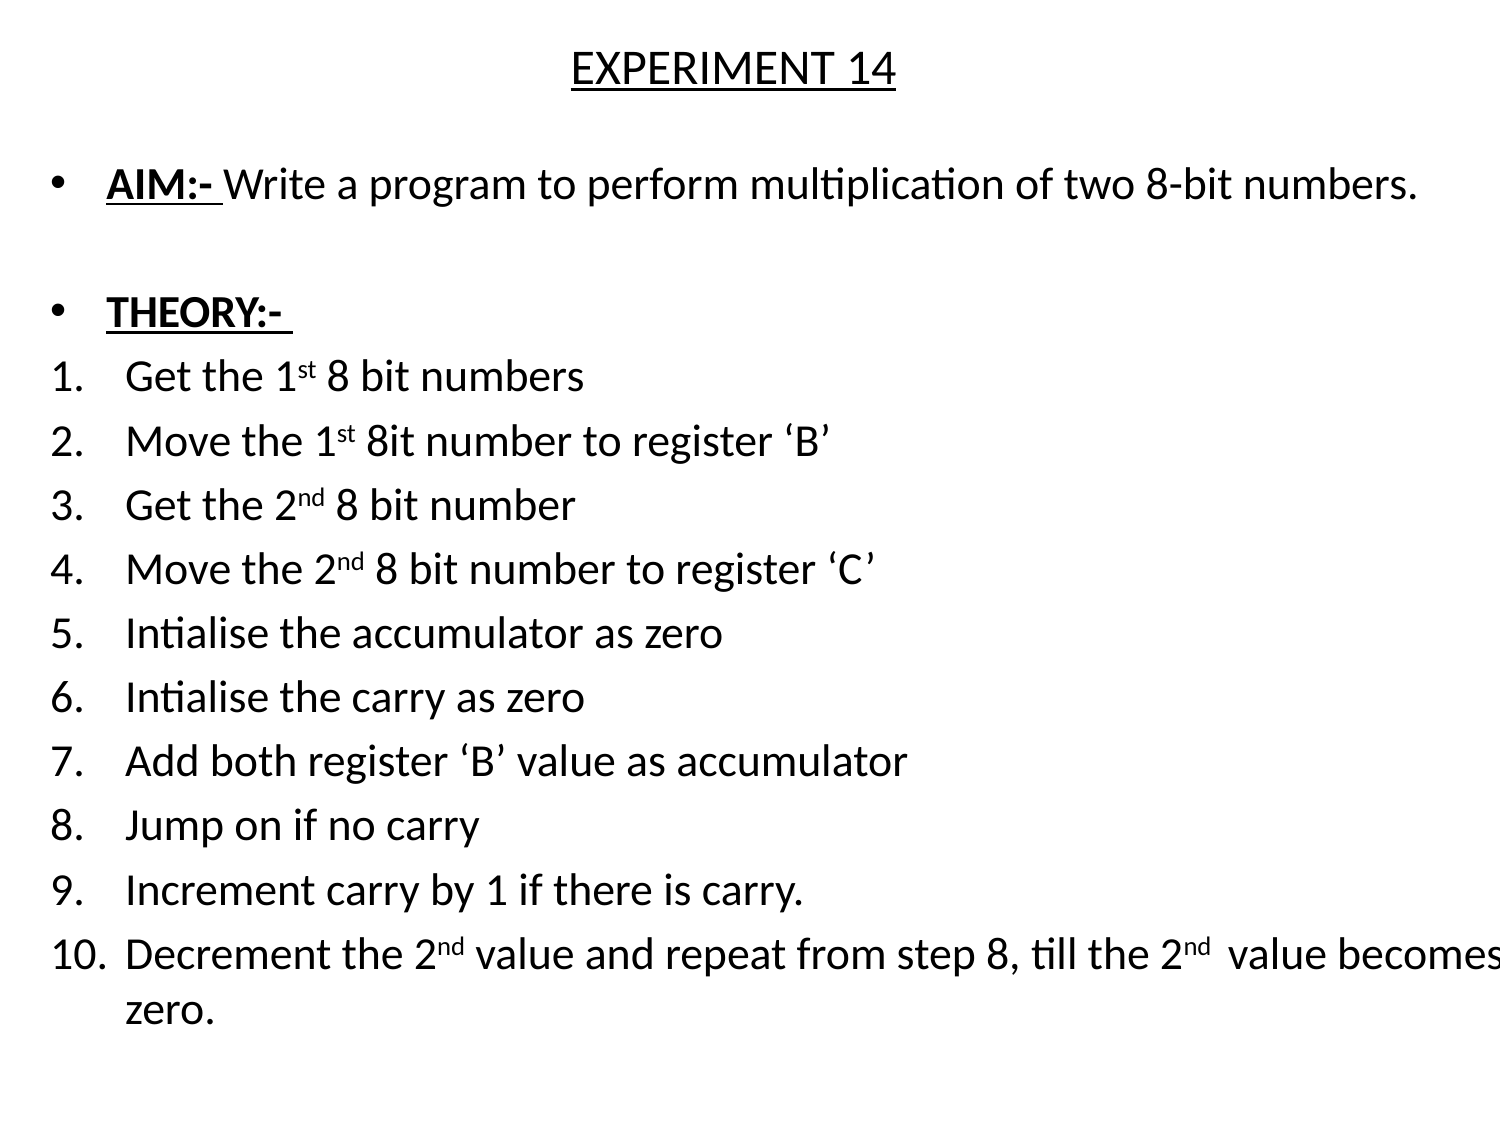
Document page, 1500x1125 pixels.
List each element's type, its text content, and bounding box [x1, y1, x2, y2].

title EXPERIMENT 14 [58, 35, 1409, 82]
list AIM:- Write a program to perform multiplication of two 8-bit numbers. THEORY:- Get the 1st 8 bit numbers Move the 1st 8it number to register ‘B’ Get the 2nd 8 bit number Move the 2nd 8 bit number to register ‘C’ Intialise the accumulator as zero Intialise the carry as zero Add both register ‘B’ value as accumulator Jump on if no carry Increment carry by 1 if there is carry. Decrement the 2nd value and repeat from step 8, till the 2nd value becomes zero. [35, 82, 1500, 1125]
